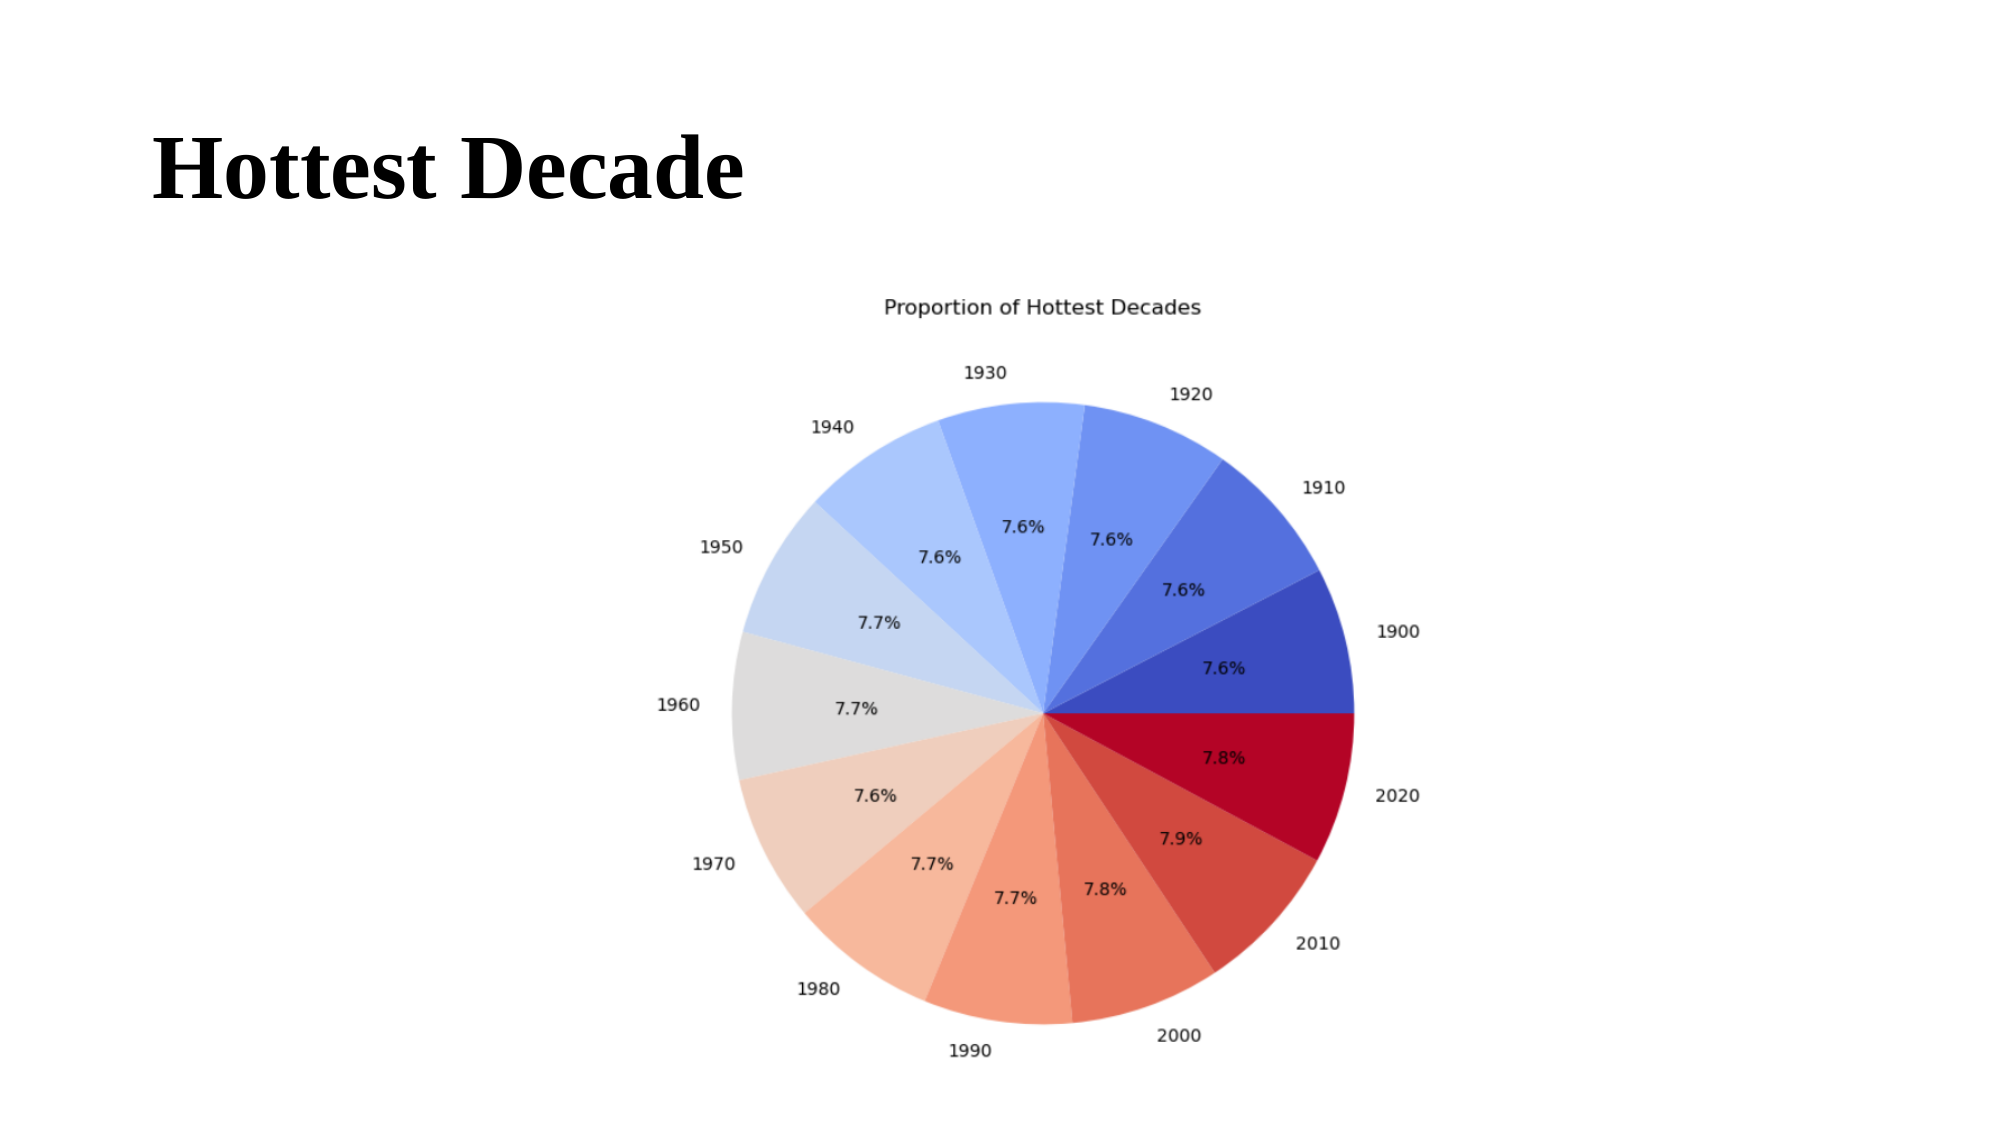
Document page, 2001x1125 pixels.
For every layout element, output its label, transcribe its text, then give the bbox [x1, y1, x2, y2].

title Hottest Decade [137, 59, 1863, 278]
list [581, 299, 1484, 1070]
